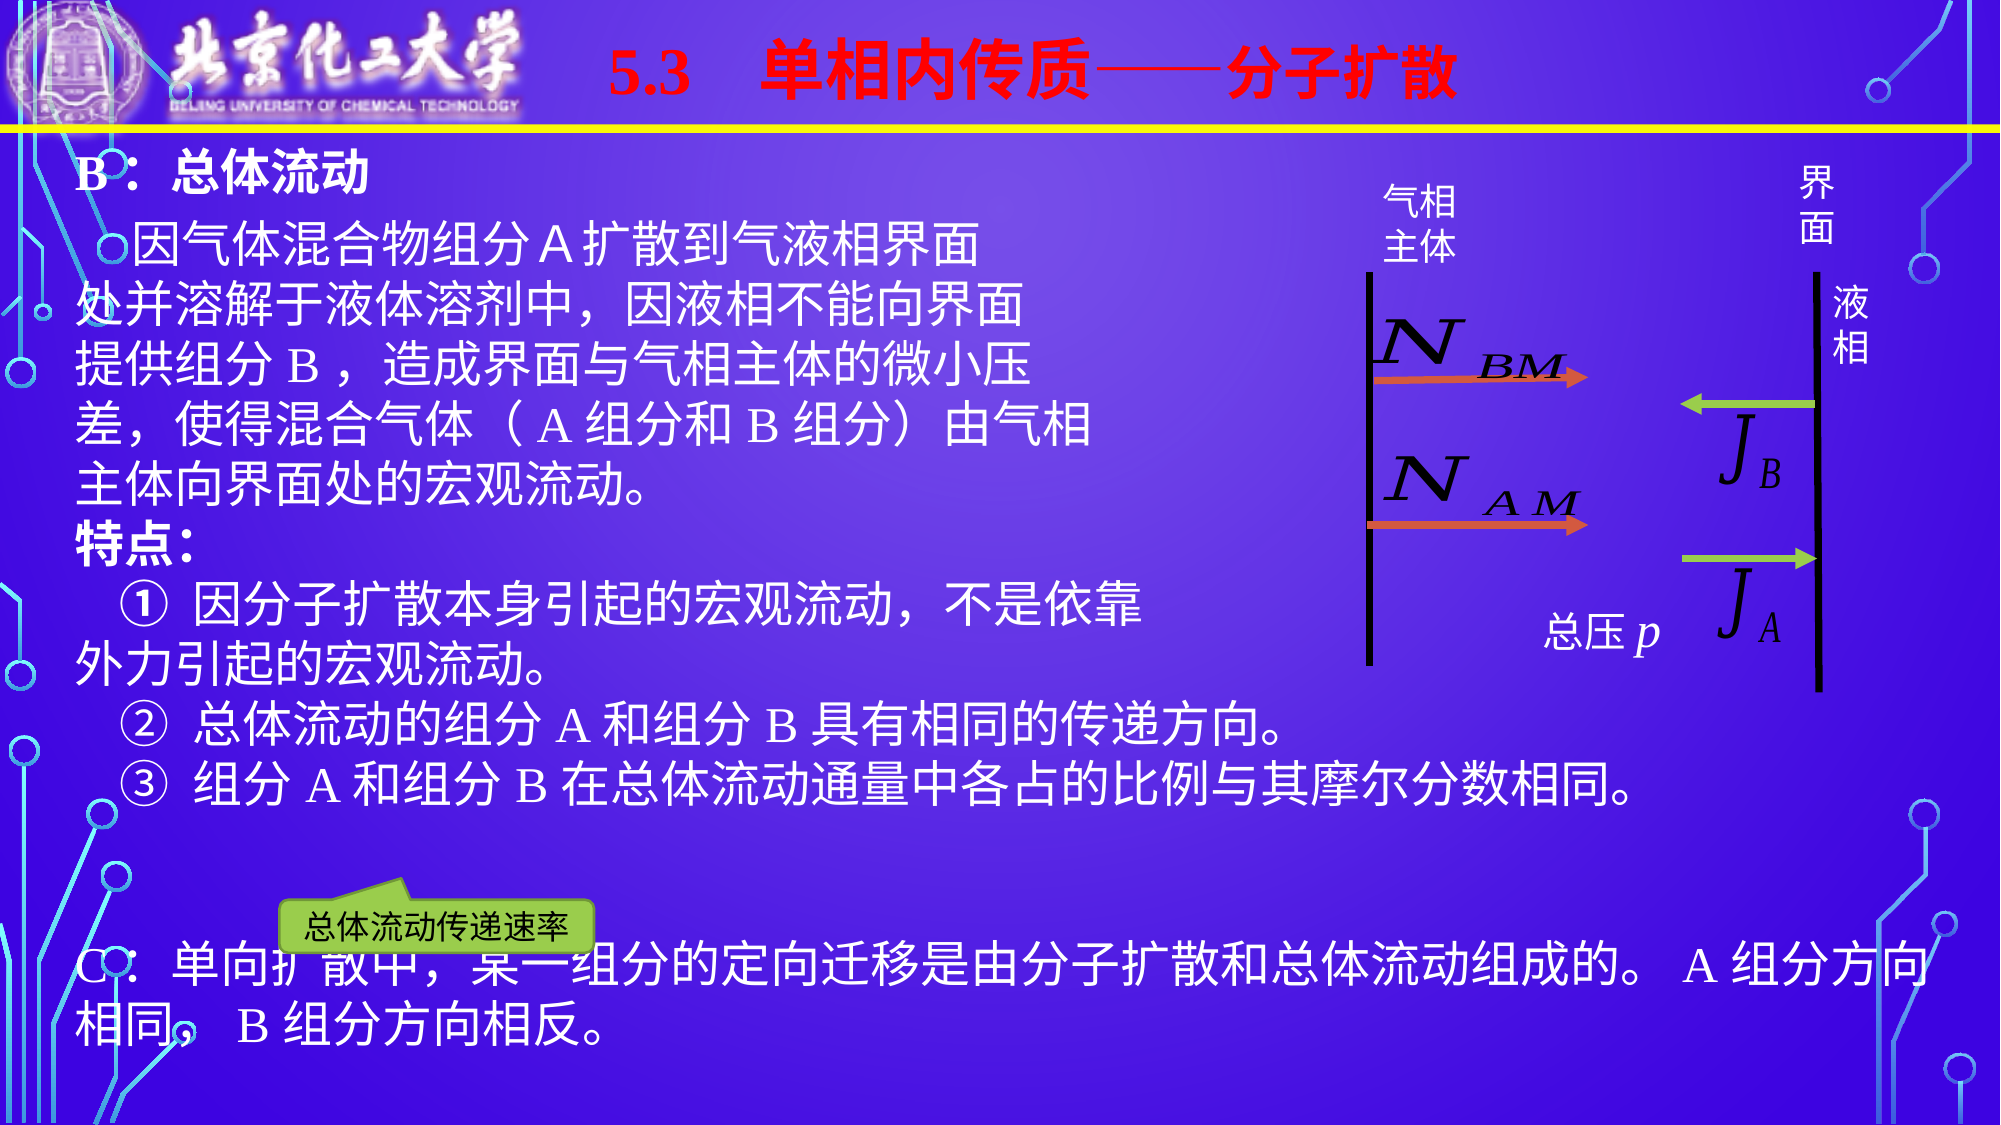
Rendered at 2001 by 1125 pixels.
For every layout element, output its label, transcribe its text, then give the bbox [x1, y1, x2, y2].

picture [5, 0, 531, 124]
text_box 5.3 单相内传质——分子扩散 [593, 20, 1603, 116]
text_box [1366, 151, 1891, 693]
text_box 总体流动传递速率 [278, 877, 596, 955]
